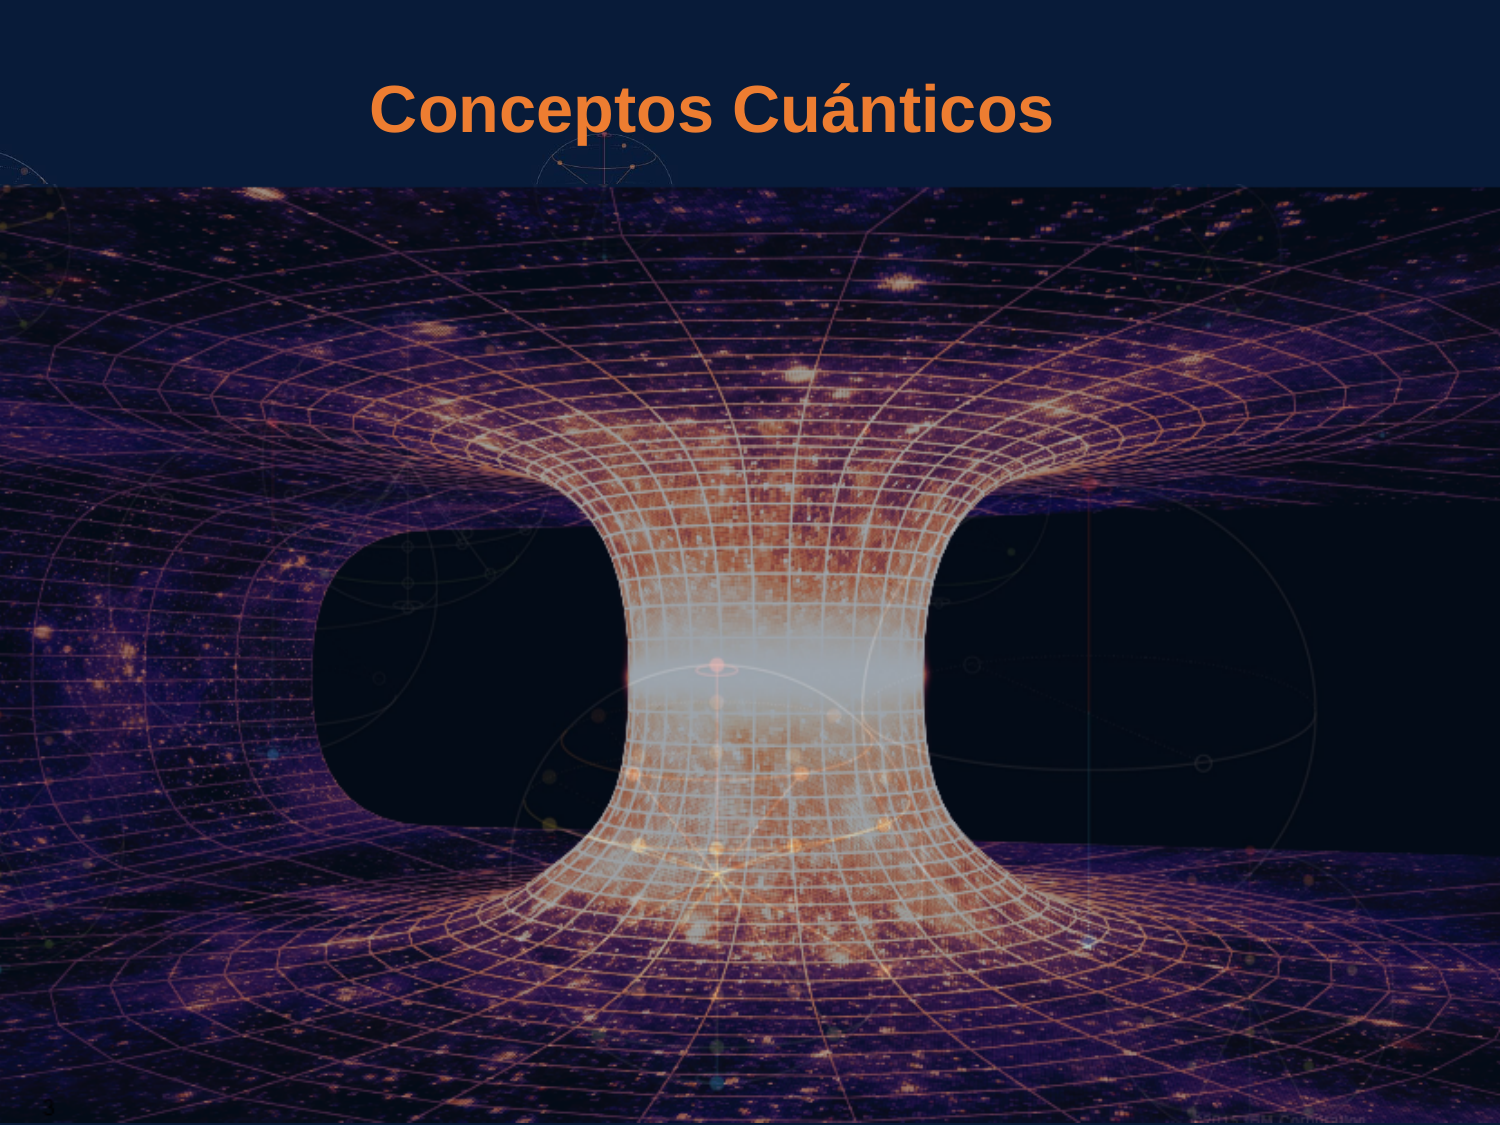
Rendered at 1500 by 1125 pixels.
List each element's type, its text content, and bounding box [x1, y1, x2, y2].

picture [0, 0, 1500, 1125]
text_box Conceptos Cuánticos [0, 58, 1440, 161]
